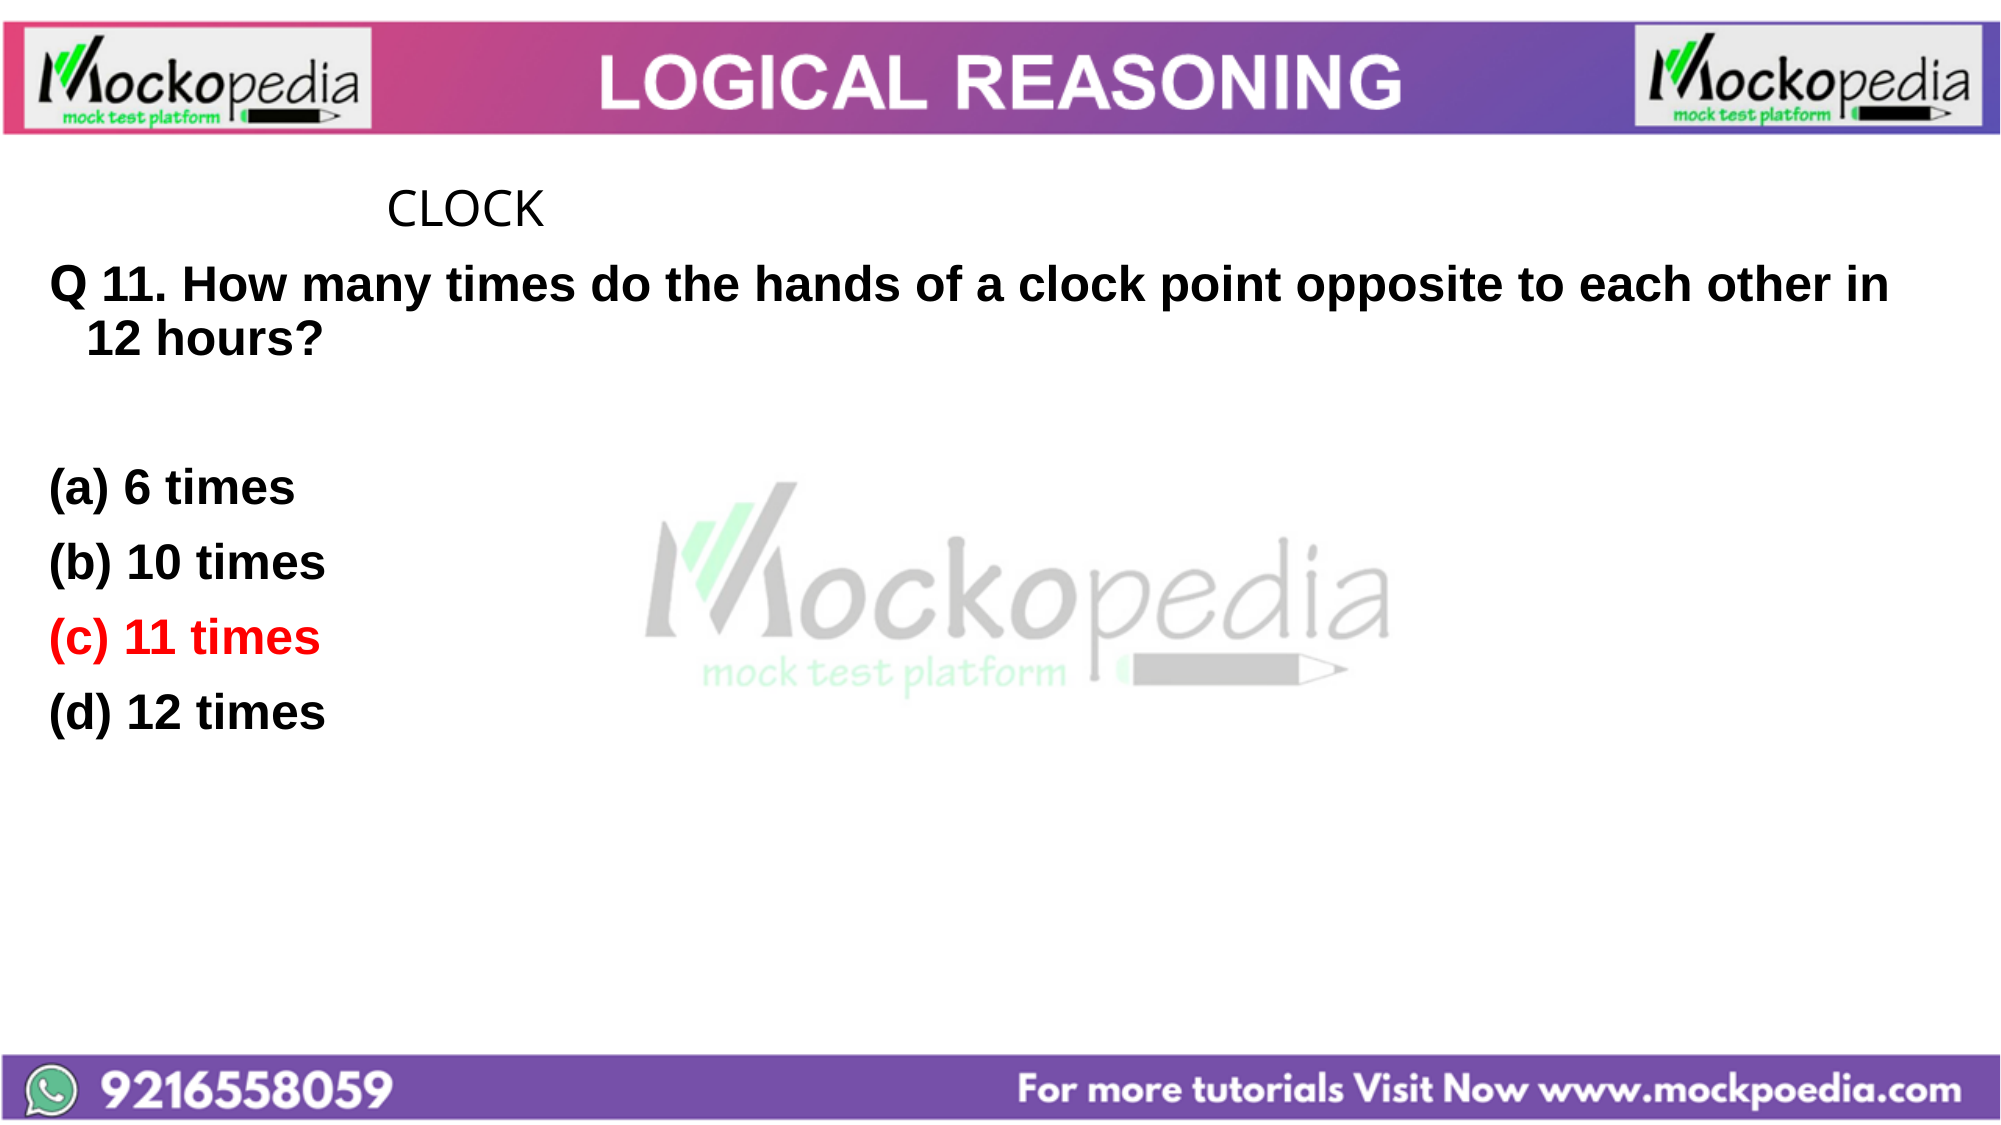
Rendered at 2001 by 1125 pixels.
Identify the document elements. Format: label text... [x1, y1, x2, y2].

title [41, 31, 1959, 142]
picture [0, 0, 2001, 1125]
list CLOCK Q 11. How many times do the hands of a clock point opposite to each other in 12 hours? 6 times (b) 10 times (c) 11 times (d) 12 times [33, 175, 1959, 1053]
